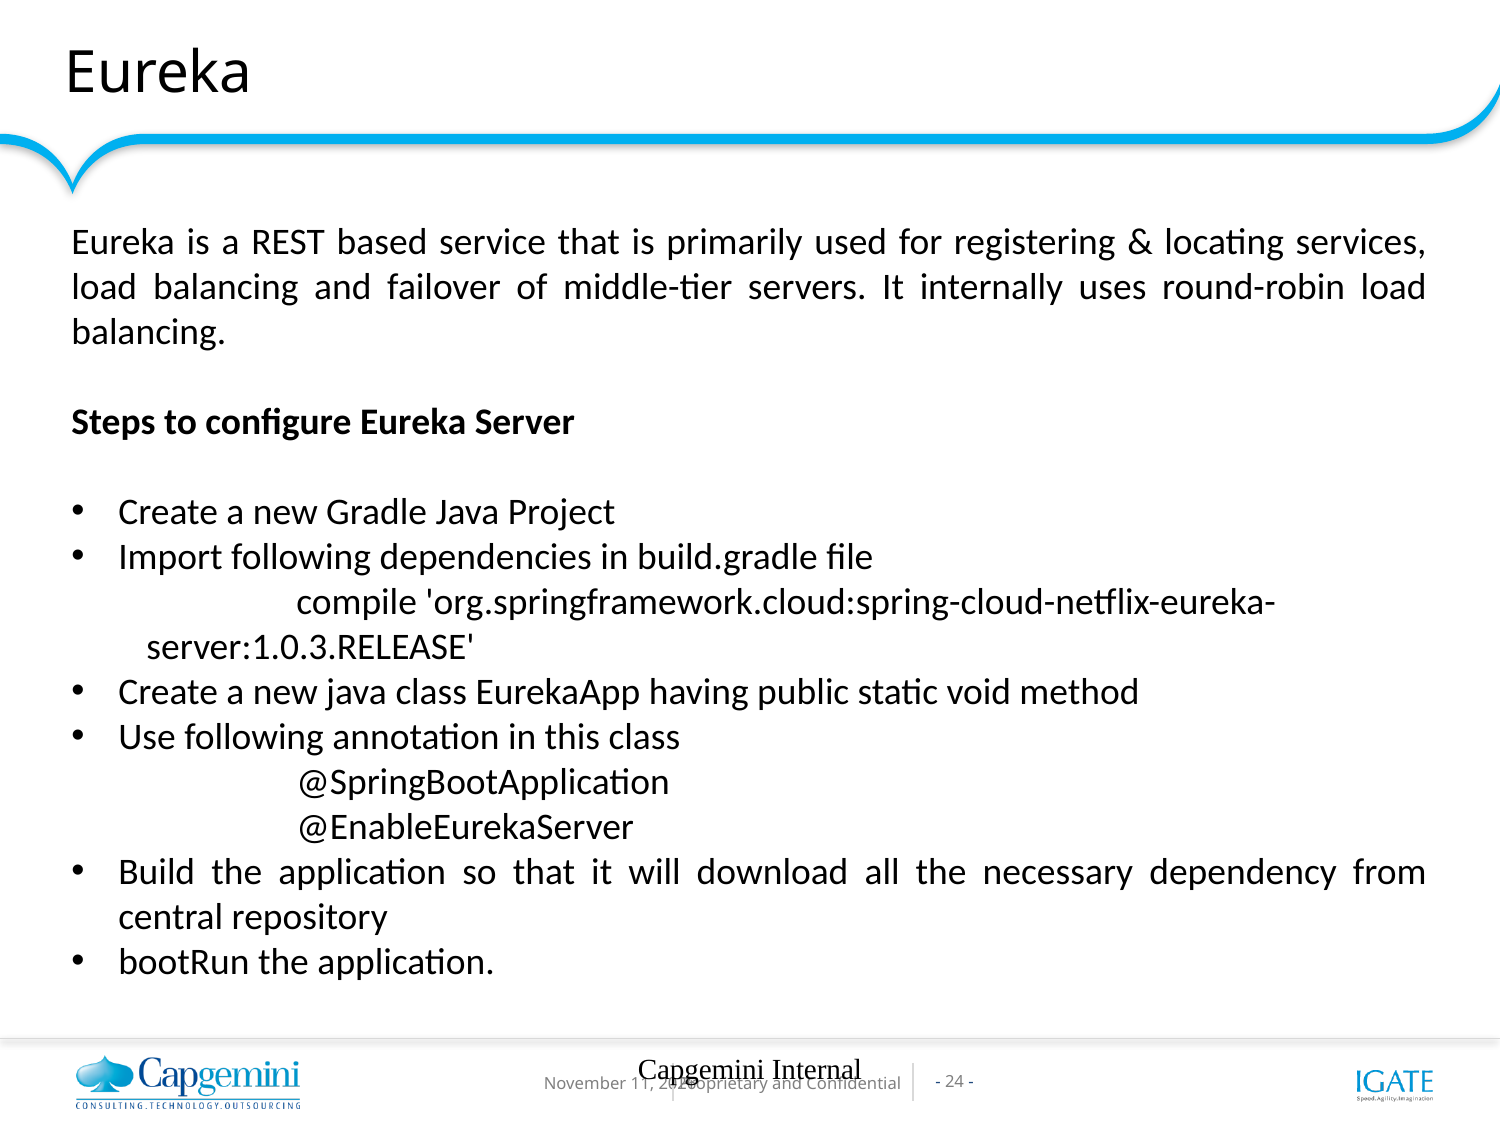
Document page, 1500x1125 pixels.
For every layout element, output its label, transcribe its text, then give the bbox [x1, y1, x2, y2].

text_box Eureka is a REST based service that is primarily used for registering & locating services, load balancing and failover of middle-tier servers. It internally uses round-robin load balancing. Steps to configure Eureka Server Create a new Gradle Java Project Import following dependencies in build.gradle file compile 'org.springframework.cloud:spring-cloud-netflix-eureka- server:1.0.3.RELEASE' Create a new java class EurekaApp having public static void method Use following annotation in this class @SpringBootApplication @EnableEurekaServer Build the application so that it will download all the necessary dependency from central repository bootRun the application. [56, 209, 1444, 990]
picture [1425, 1073, 1433, 1079]
text_box Eureka [49, 38, 1463, 112]
footer Capgemini Internal [512, 1042, 988, 1103]
picture [76, 1055, 300, 1109]
picture [1357, 1070, 1433, 1102]
